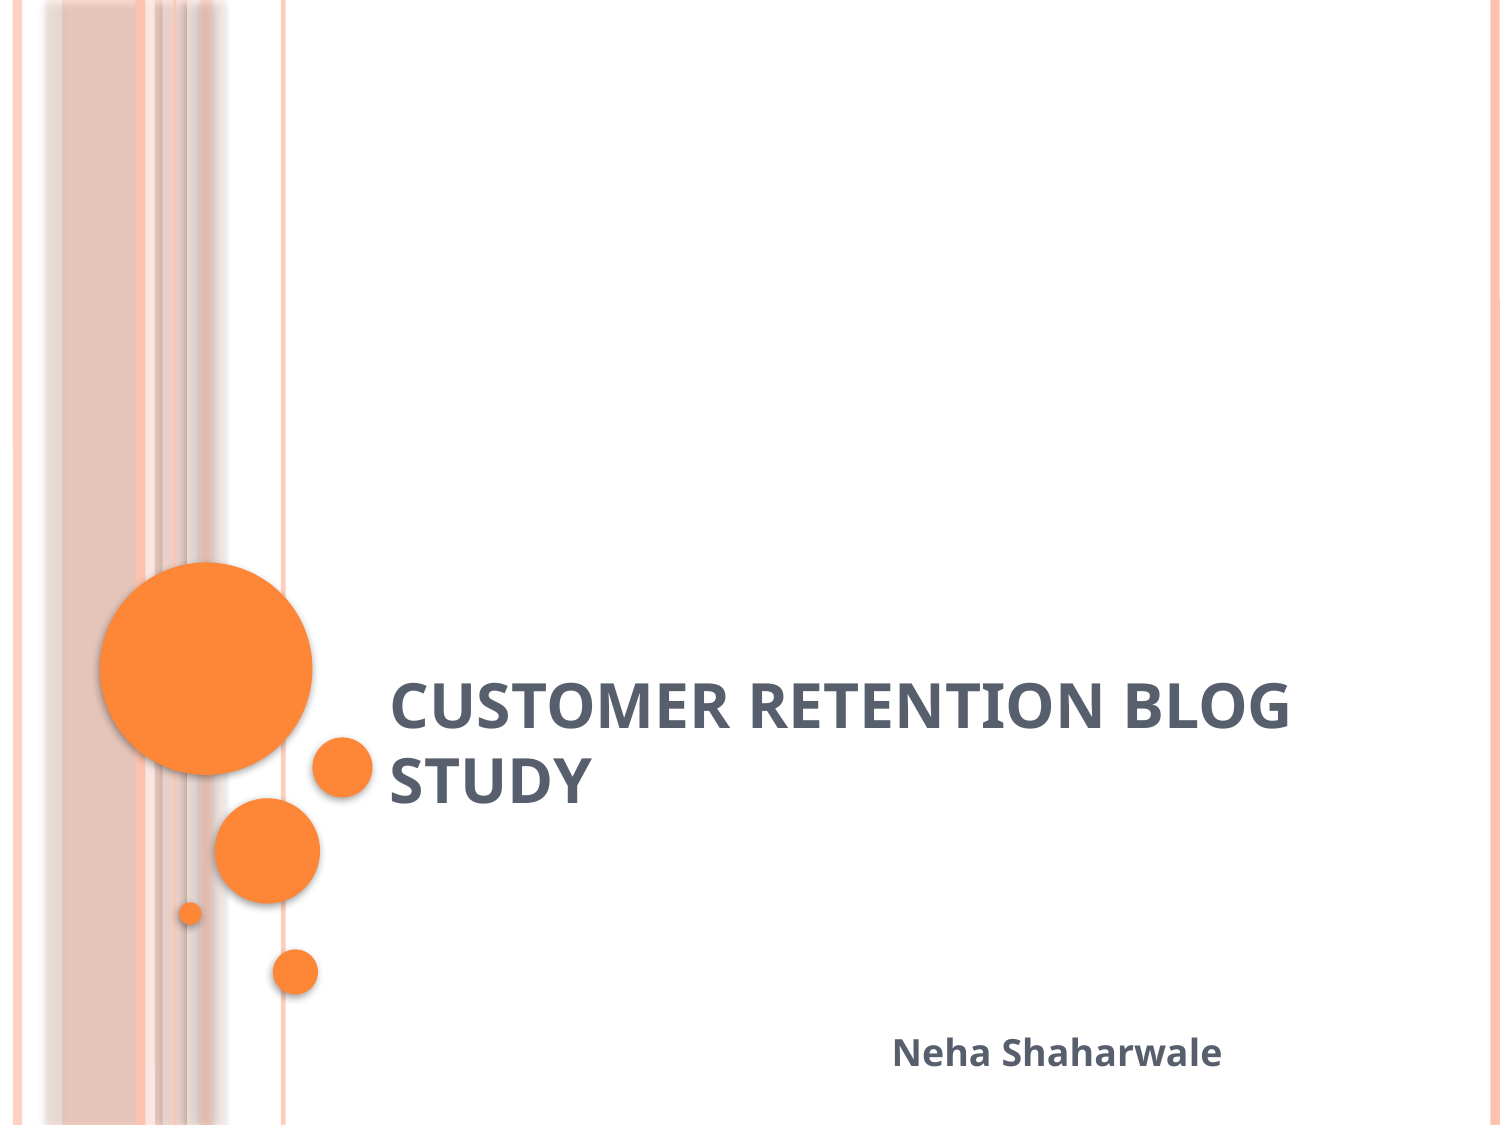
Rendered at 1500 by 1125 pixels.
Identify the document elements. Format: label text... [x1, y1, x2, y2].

title Customer Retention Blog study [375, 512, 1388, 824]
subtitle Neha Shaharwale [662, 1021, 1500, 1125]
